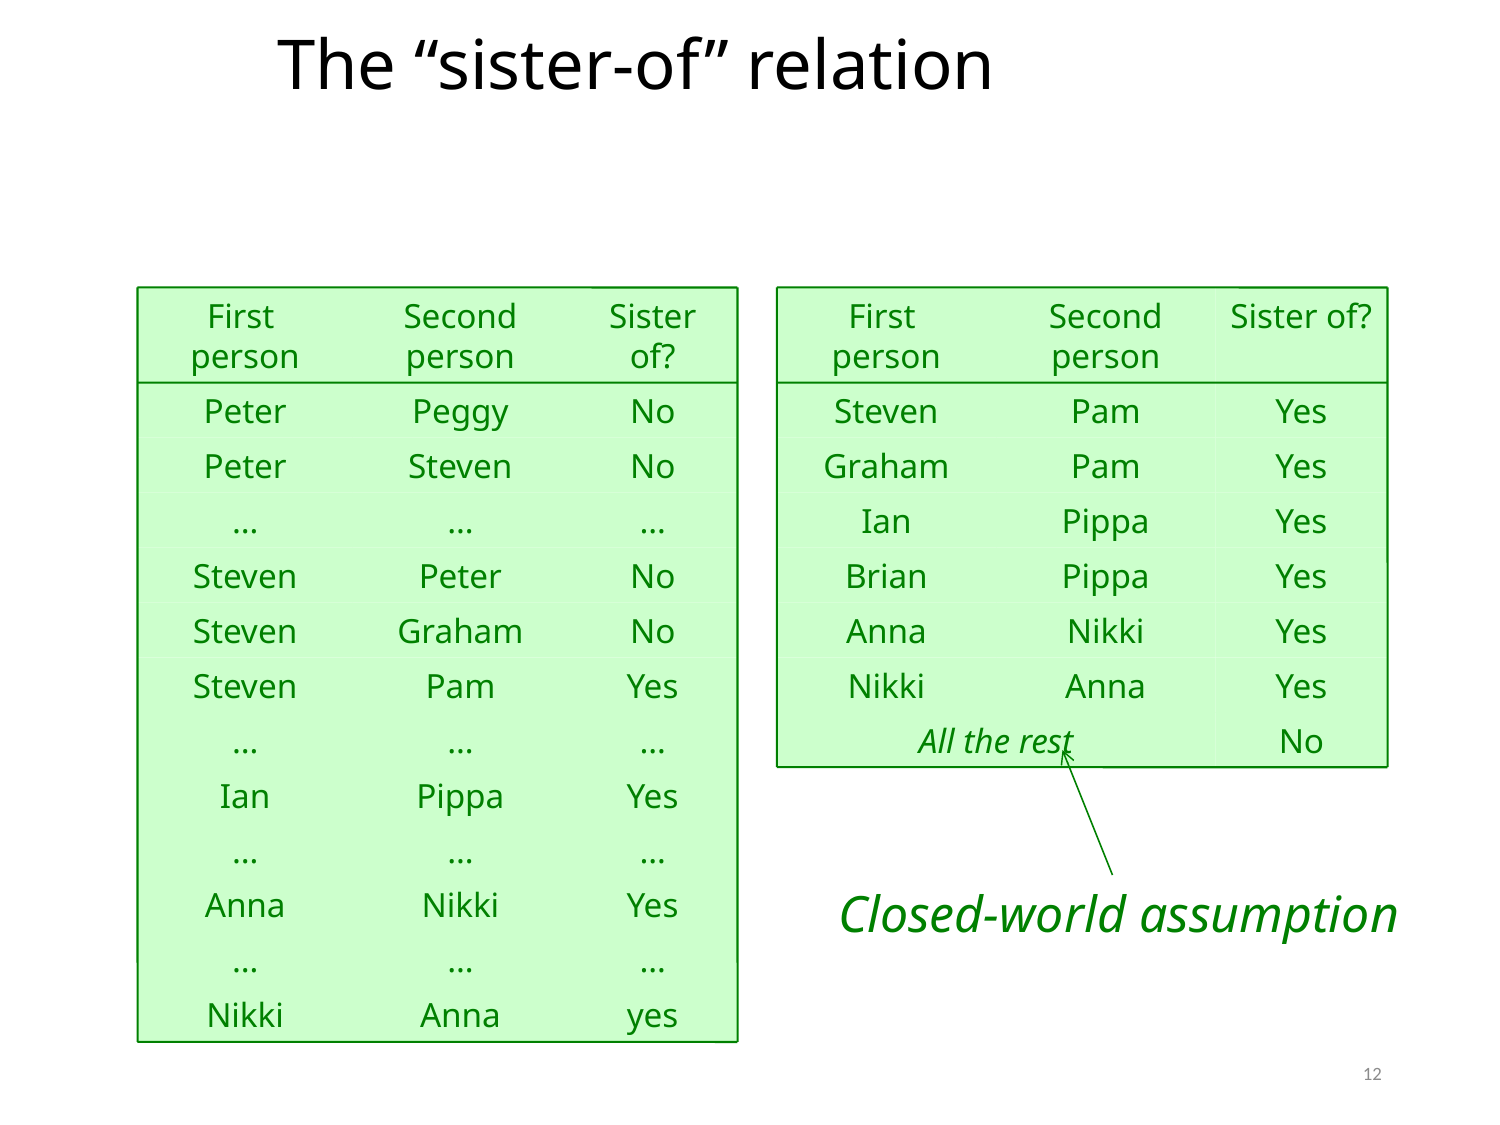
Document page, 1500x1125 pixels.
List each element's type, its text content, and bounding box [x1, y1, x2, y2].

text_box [776, 287, 1388, 768]
slide_number 12 [1059, 1042, 1397, 1103]
title The “sister-of” relation [262, 0, 1500, 148]
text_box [137, 287, 738, 1042]
text_box Closed-world assumption [823, 874, 1415, 951]
